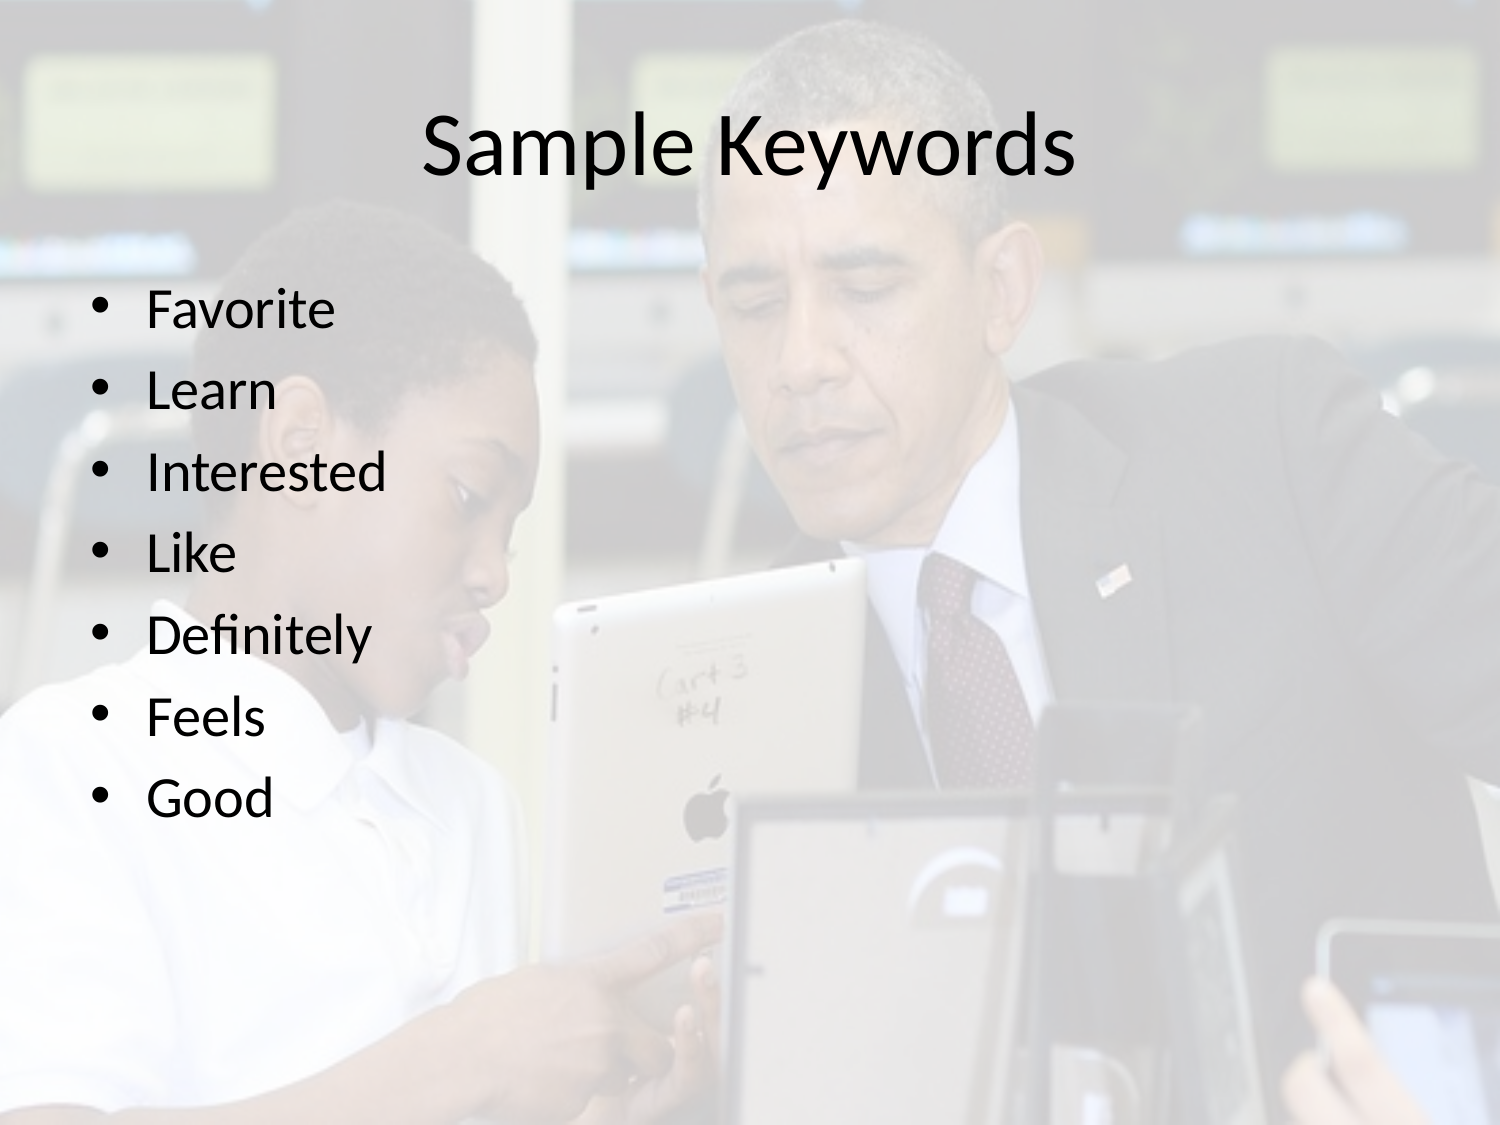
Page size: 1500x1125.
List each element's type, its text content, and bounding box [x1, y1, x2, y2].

list Favorite Learn Interested Like Definitely Feels Good [75, 262, 1425, 1005]
title Sample Keywords [75, 45, 1425, 233]
